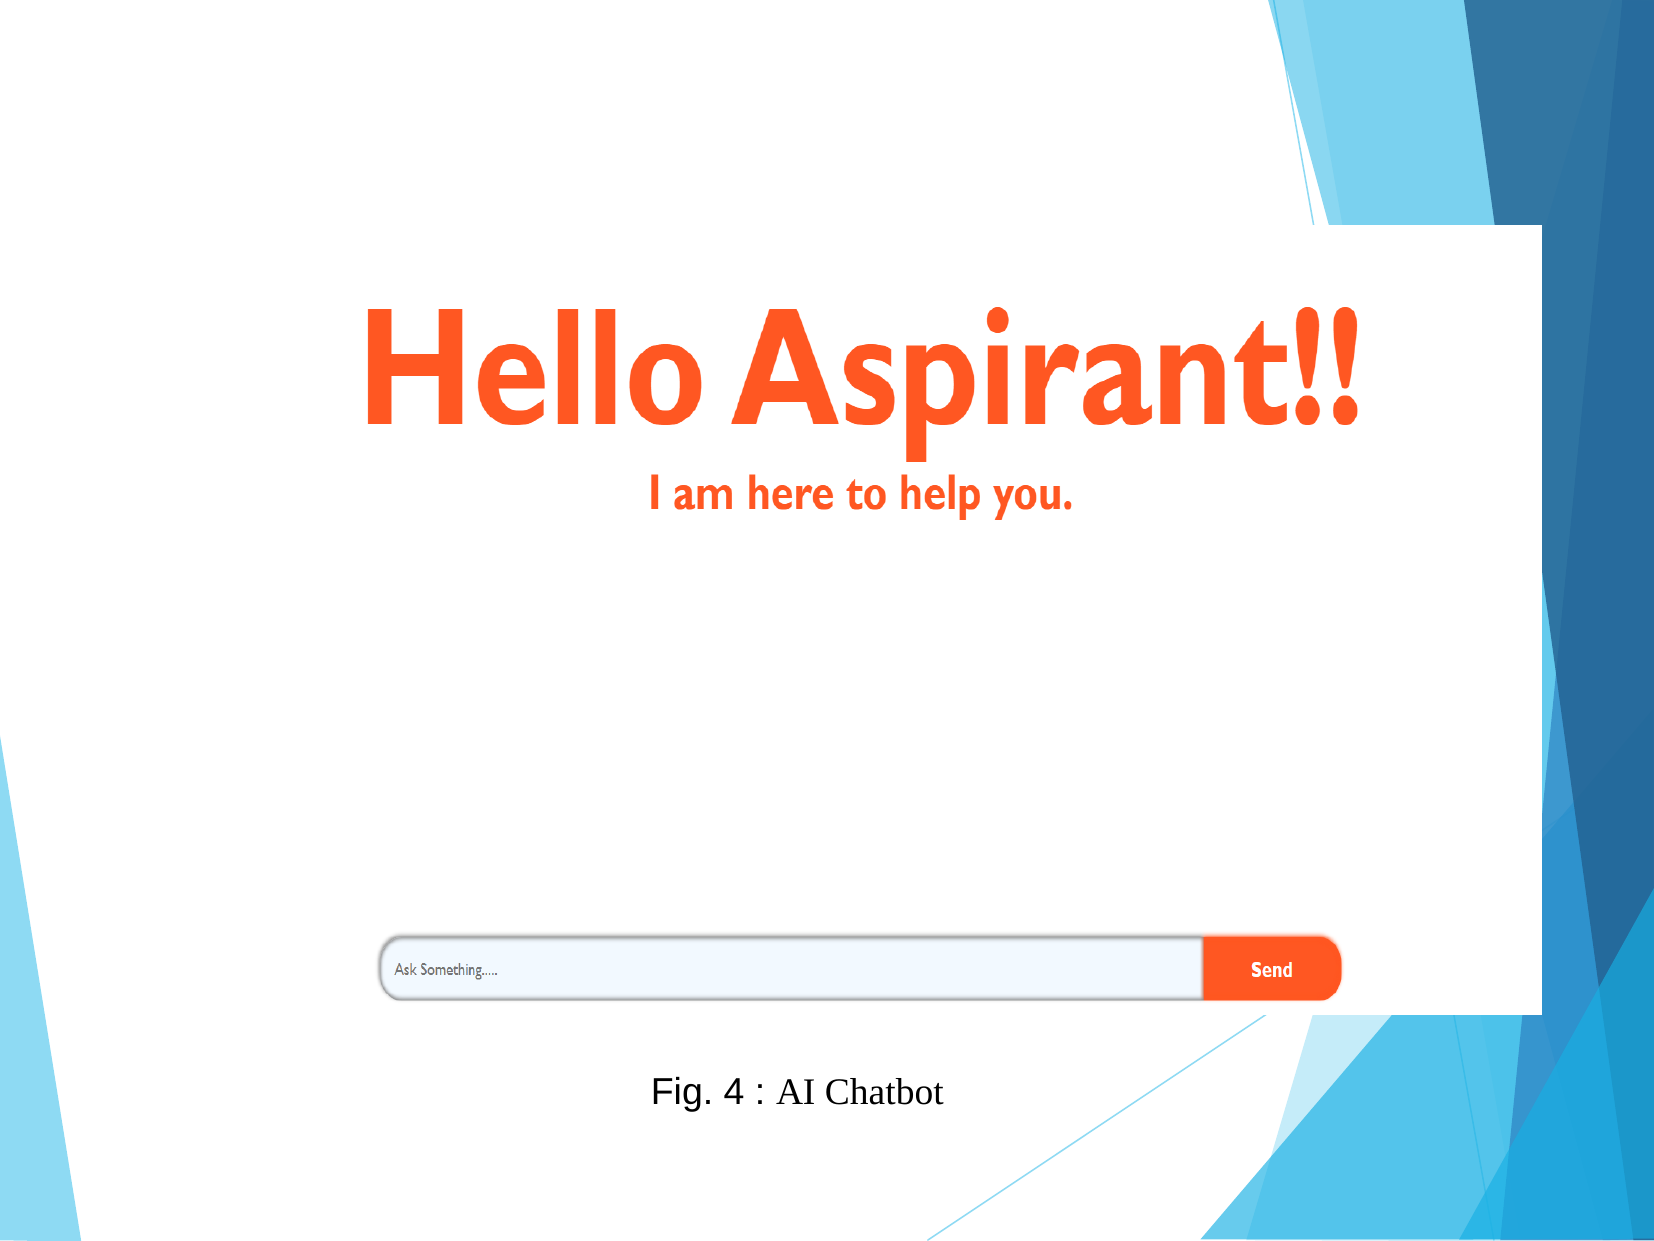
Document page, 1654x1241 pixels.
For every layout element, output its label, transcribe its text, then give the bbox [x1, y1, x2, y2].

text_box Fig. 4 : AI Chatbot [636, 1059, 1334, 1120]
picture [176, 225, 1542, 1015]
